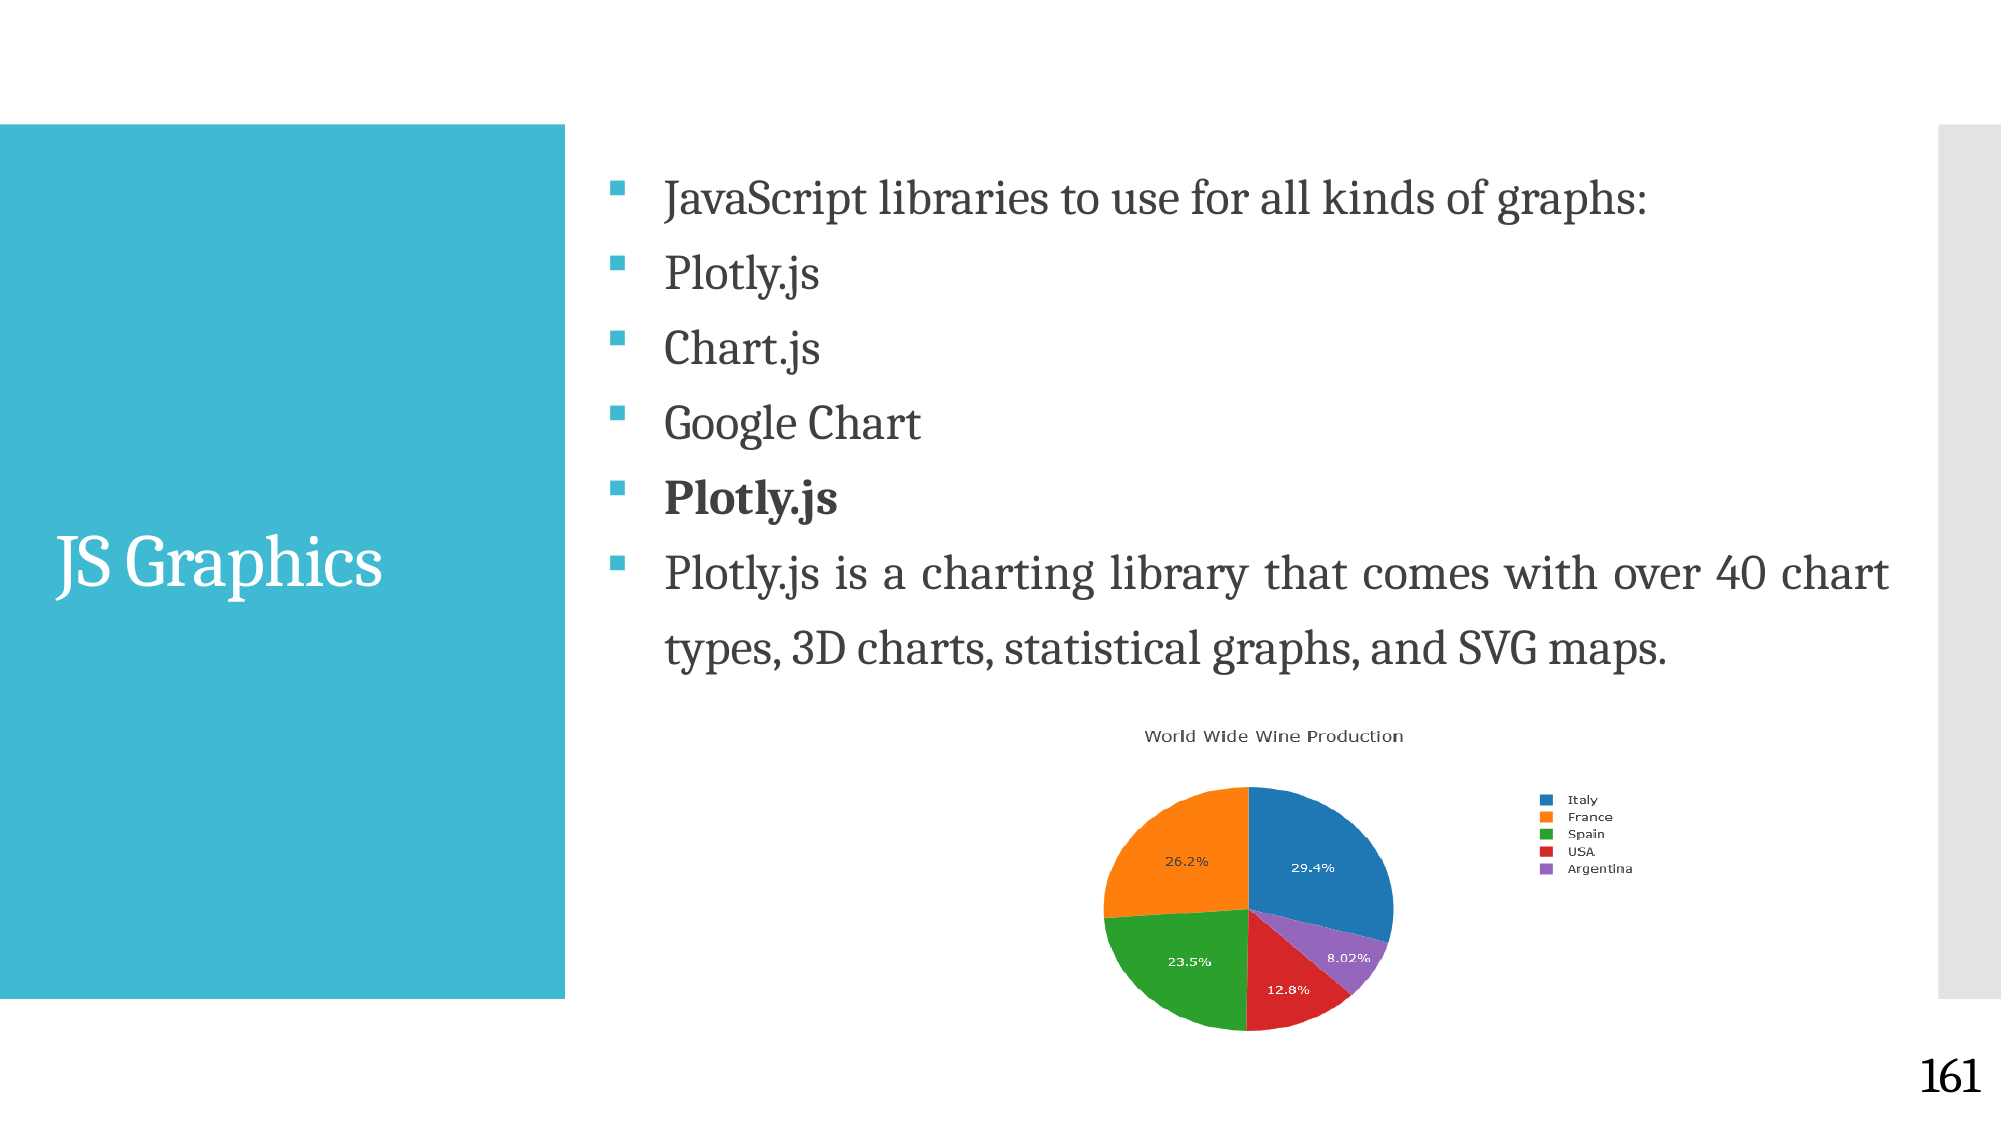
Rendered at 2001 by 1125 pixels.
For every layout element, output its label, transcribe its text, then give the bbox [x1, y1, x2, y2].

list JavaScript libraries to use for all kinds of graphs: Plotly.js Chart.js Google Chart Plotly.js Plotly.js is a charting library that comes with over 40 chart types, 3D charts, statistical graphs, and SVG maps. [591, 141, 1906, 982]
picture [898, 695, 1651, 1103]
slide_number 161 [1744, 1042, 1996, 1103]
title JS Graphics [41, 184, 525, 940]
